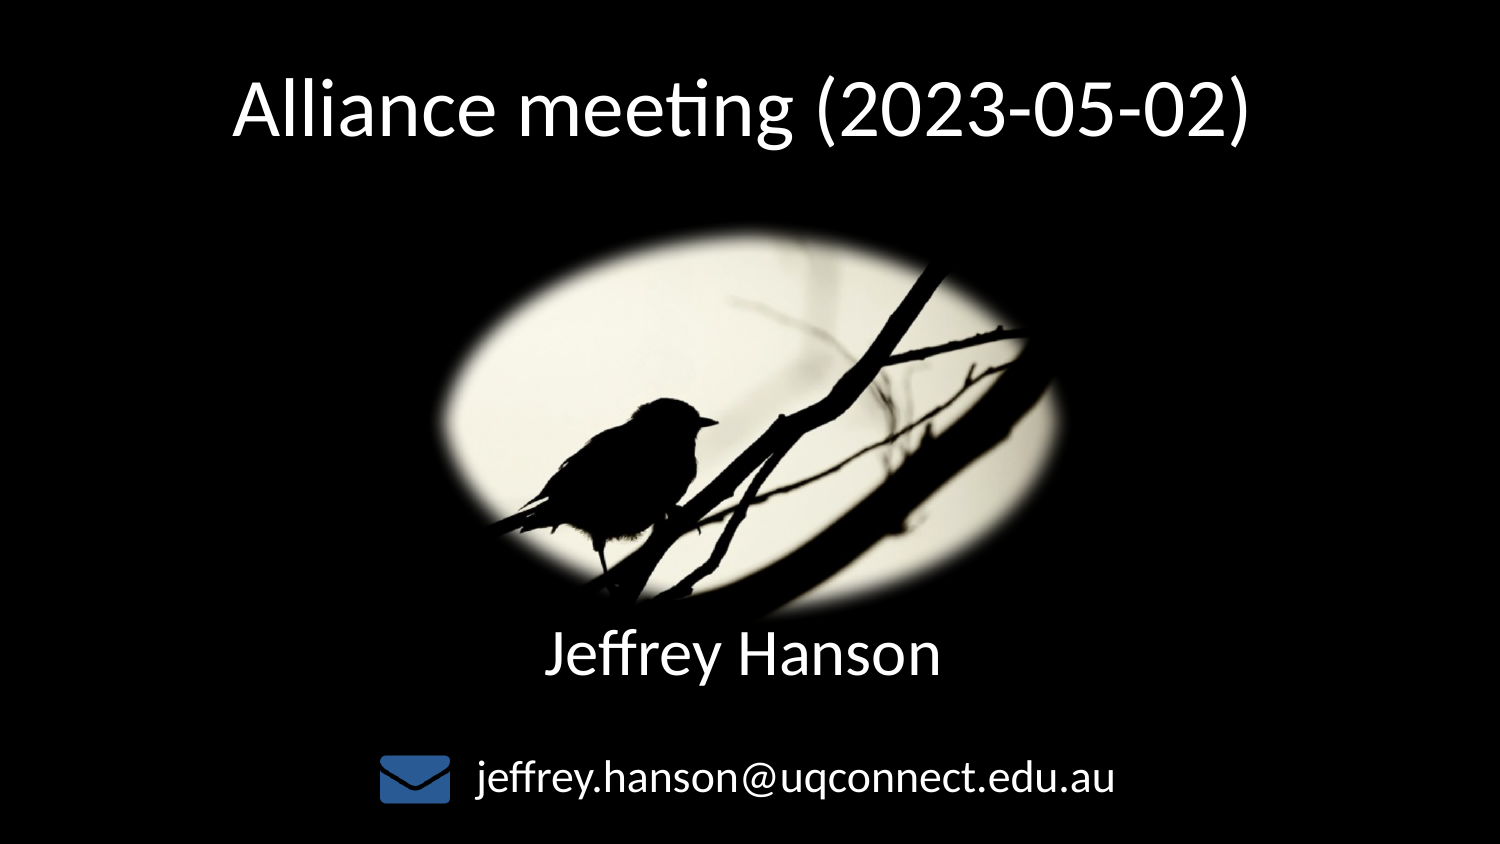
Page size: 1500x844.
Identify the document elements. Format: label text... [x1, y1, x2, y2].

subtitle Jeffrey Hanson [123, 600, 1364, 701]
title Alliance meeting (2023-05-02) [42, 10, 1444, 195]
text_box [379, 738, 1136, 813]
picture [424, 218, 1075, 626]
